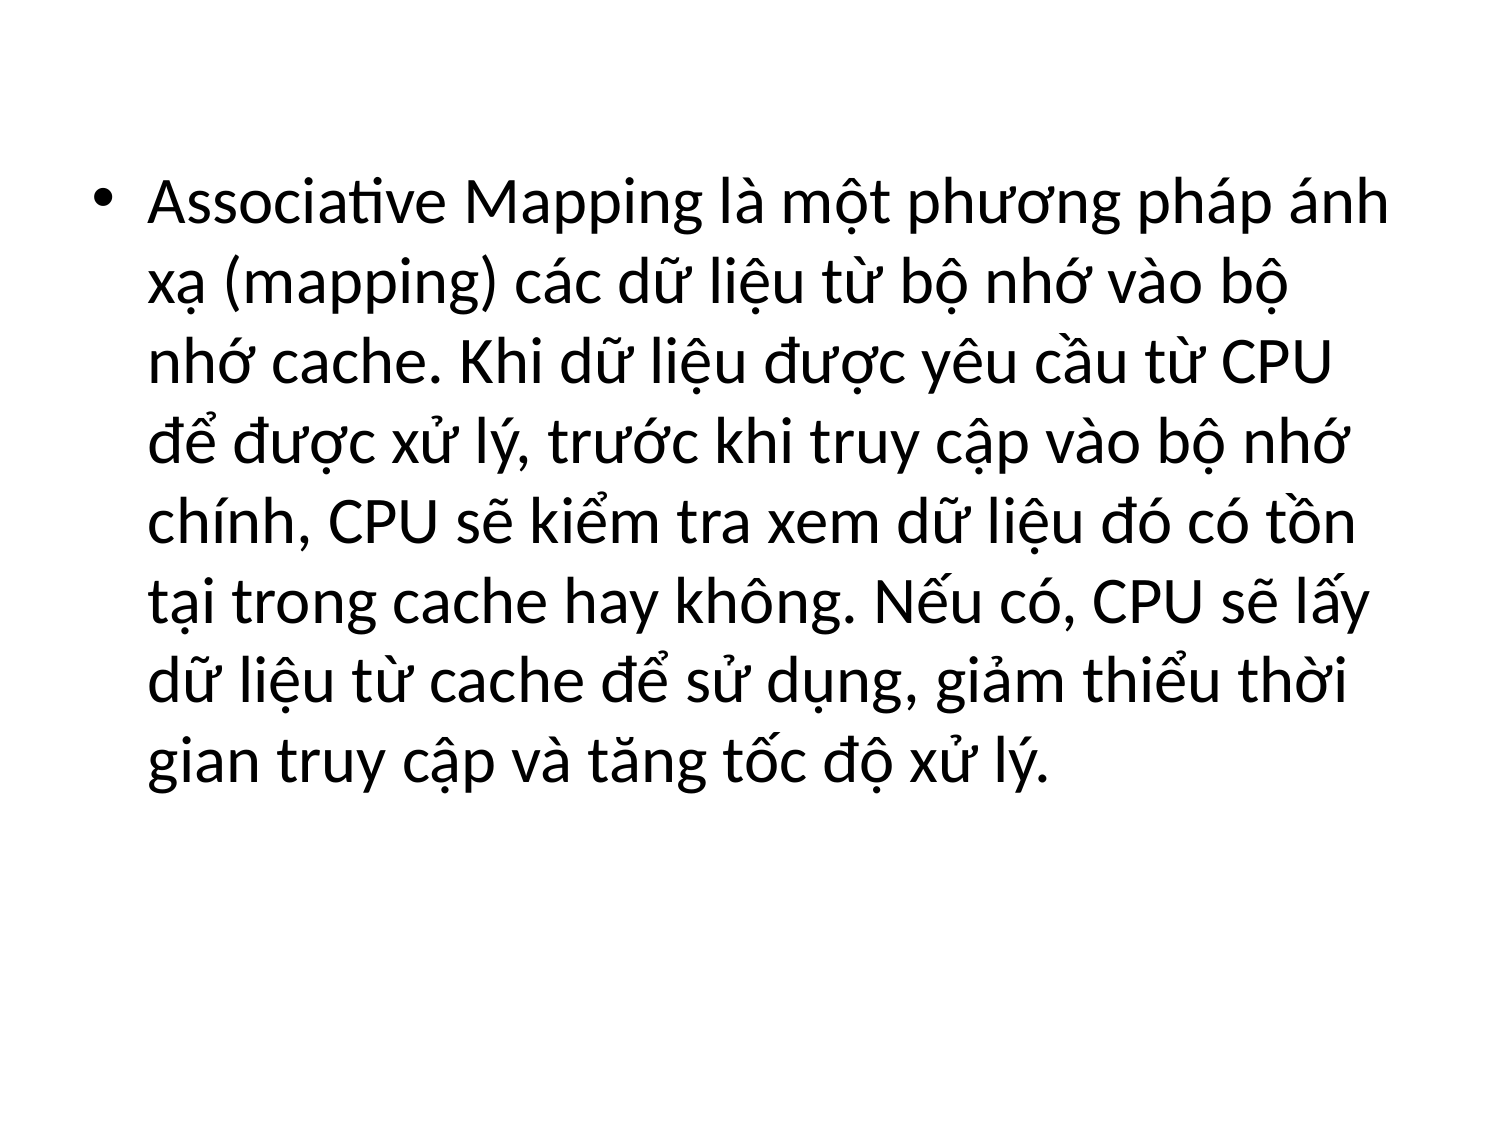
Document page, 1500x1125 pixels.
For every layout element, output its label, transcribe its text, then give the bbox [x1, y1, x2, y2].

list Associative Mapping là một phương pháp ánh xạ (mapping) các dữ liệu từ bộ nhớ vào bộ nhớ cache. Khi dữ liệu được yêu cầu từ CPU để được xử lý, trước khi truy cập vào bộ nhớ chính, CPU sẽ kiểm tra xem dữ liệu đó có tồn tại trong cache hay không. Nếu có, CPU sẽ lấy dữ liệu từ cache để sử dụng, giảm thiểu thời gian truy cập và tăng tốc độ xử lý. [76, 149, 1427, 892]
